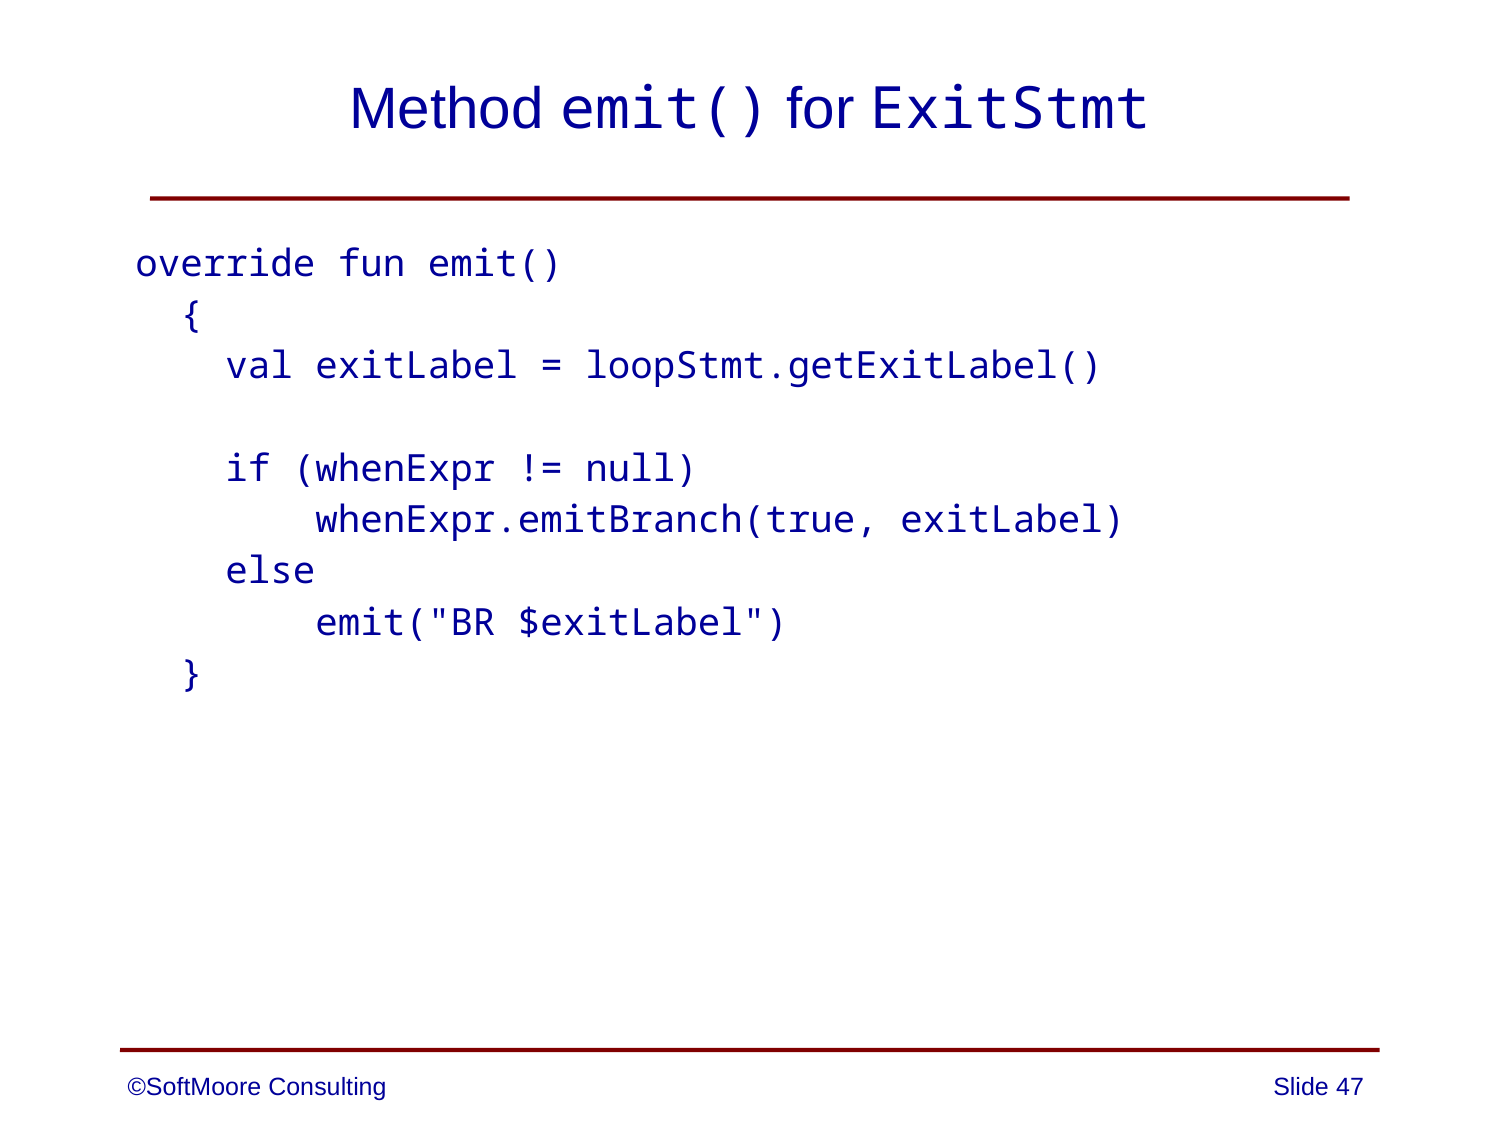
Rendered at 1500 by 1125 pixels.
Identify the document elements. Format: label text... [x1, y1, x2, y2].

title Method emit() for ExitStmt [149, 22, 1350, 188]
footer ©SoftMoore Consulting [111, 1061, 563, 1109]
slide_number Slide 47 [1078, 1061, 1380, 1109]
list override fun emit() { val exitLabel = loopStmt.getExitLabel() if (whenExpr != null) whenExpr.emitBranch(true, exitLabel) else emit("BR $exitLabel") } [74, 223, 1425, 1034]
